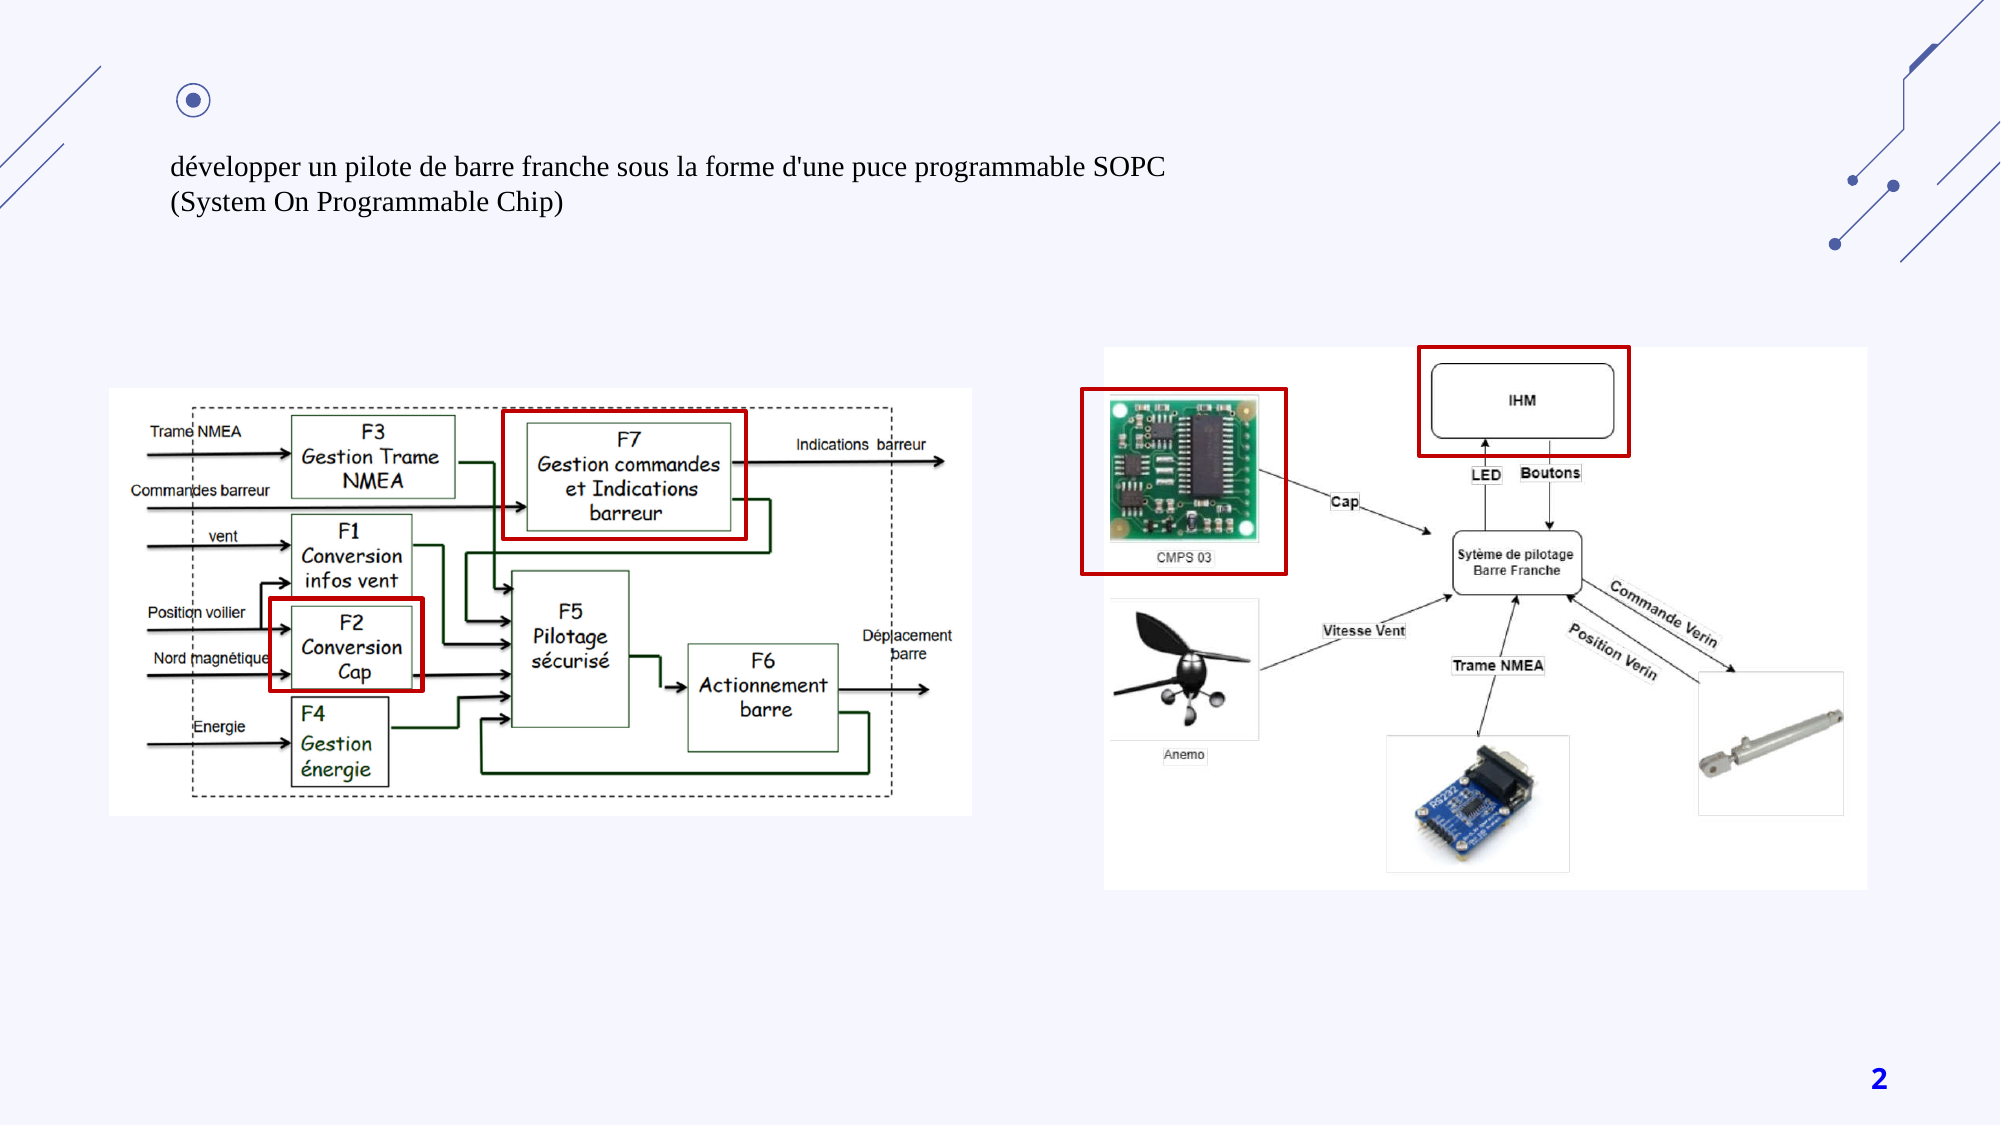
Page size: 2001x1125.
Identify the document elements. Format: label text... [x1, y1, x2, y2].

picture [1103, 346, 1868, 890]
picture [109, 388, 972, 816]
text_box [1080, 387, 1098, 576]
text_box 2 [1856, 1052, 1958, 1103]
text_box développer un pilote de barre franche sous la forme d'une puce programmable SOPC (System On Programmable Chip) [155, 139, 1212, 225]
